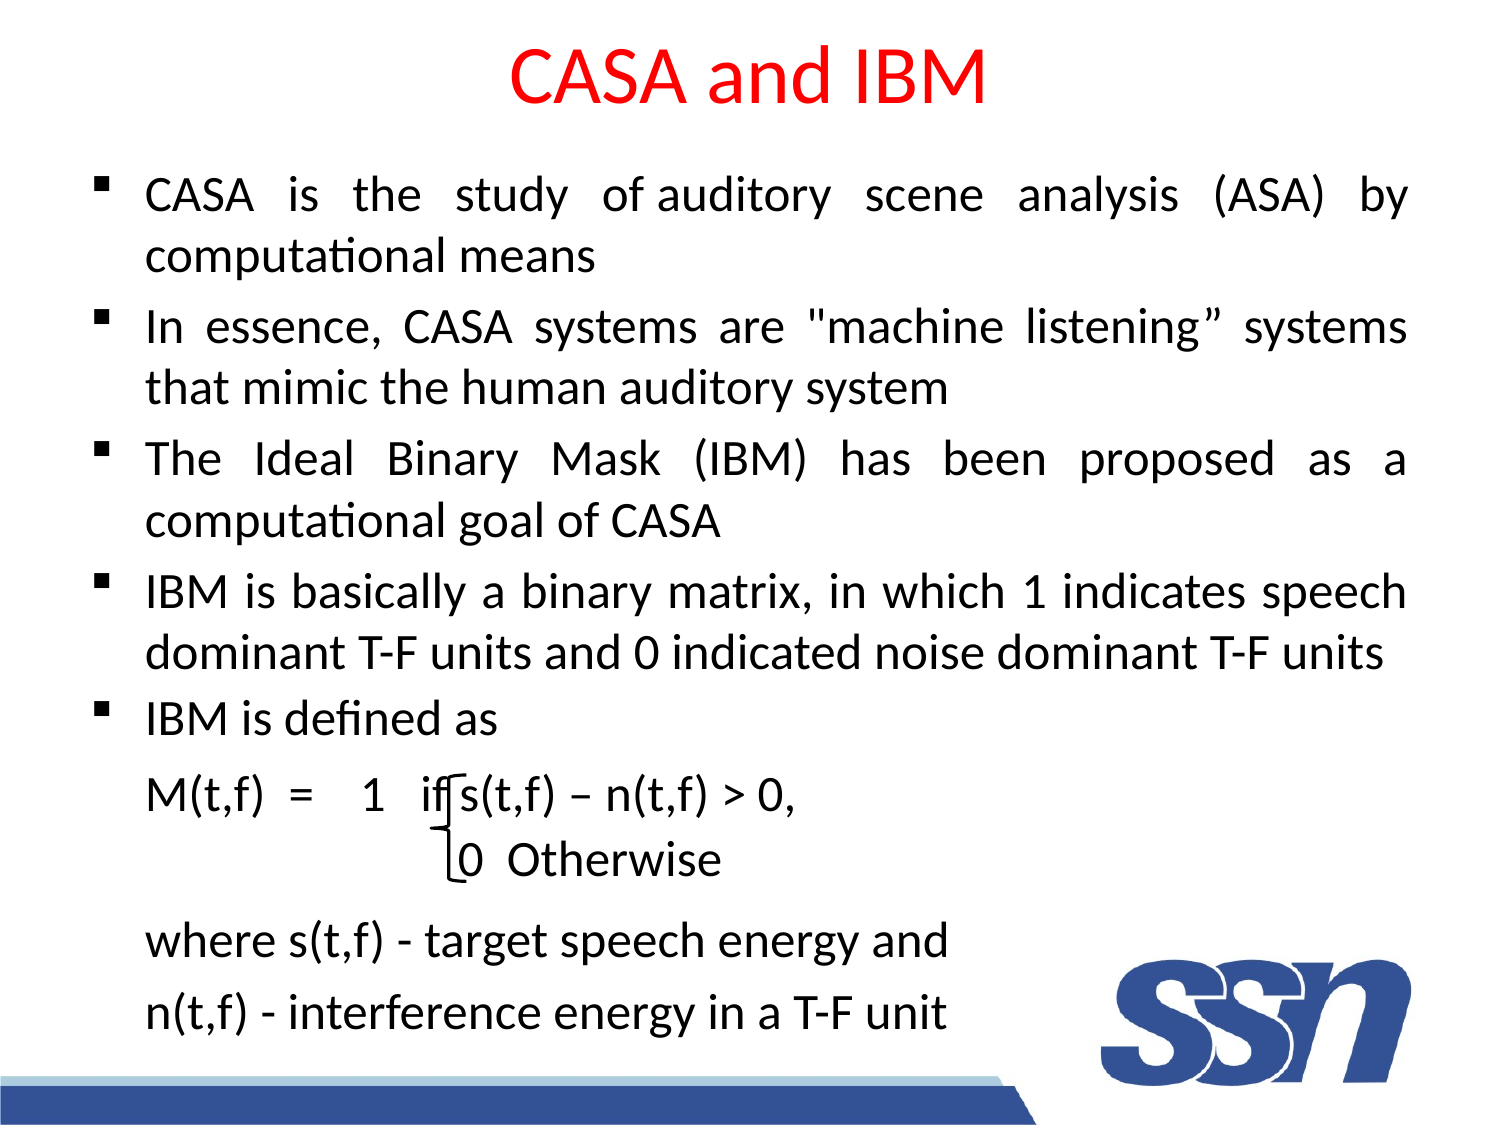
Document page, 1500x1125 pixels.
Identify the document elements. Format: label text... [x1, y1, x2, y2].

list CASA is the study of auditory scene analysis (ASA) by computational means In essence, CASA systems are "machine listening” systems that mimic the human auditory system The Ideal Binary Mask (IBM) has been proposed as a computational goal of CASA IBM is basically a binary matrix, in which 1 indicates speech dominant T-F units and 0 indicated noise dominant T-F units IBM is defined as M(t,f) = 1 if s(t,f) – n(t,f) > 0, 0 Otherwise where s(t,f) - target speech energy and n(t,f) - interference energy in a T-F unit [75, 152, 1425, 1083]
picture [0, 916, 1475, 1125]
title CASA and IBM [75, 23, 1425, 118]
text_box [430, 774, 467, 883]
